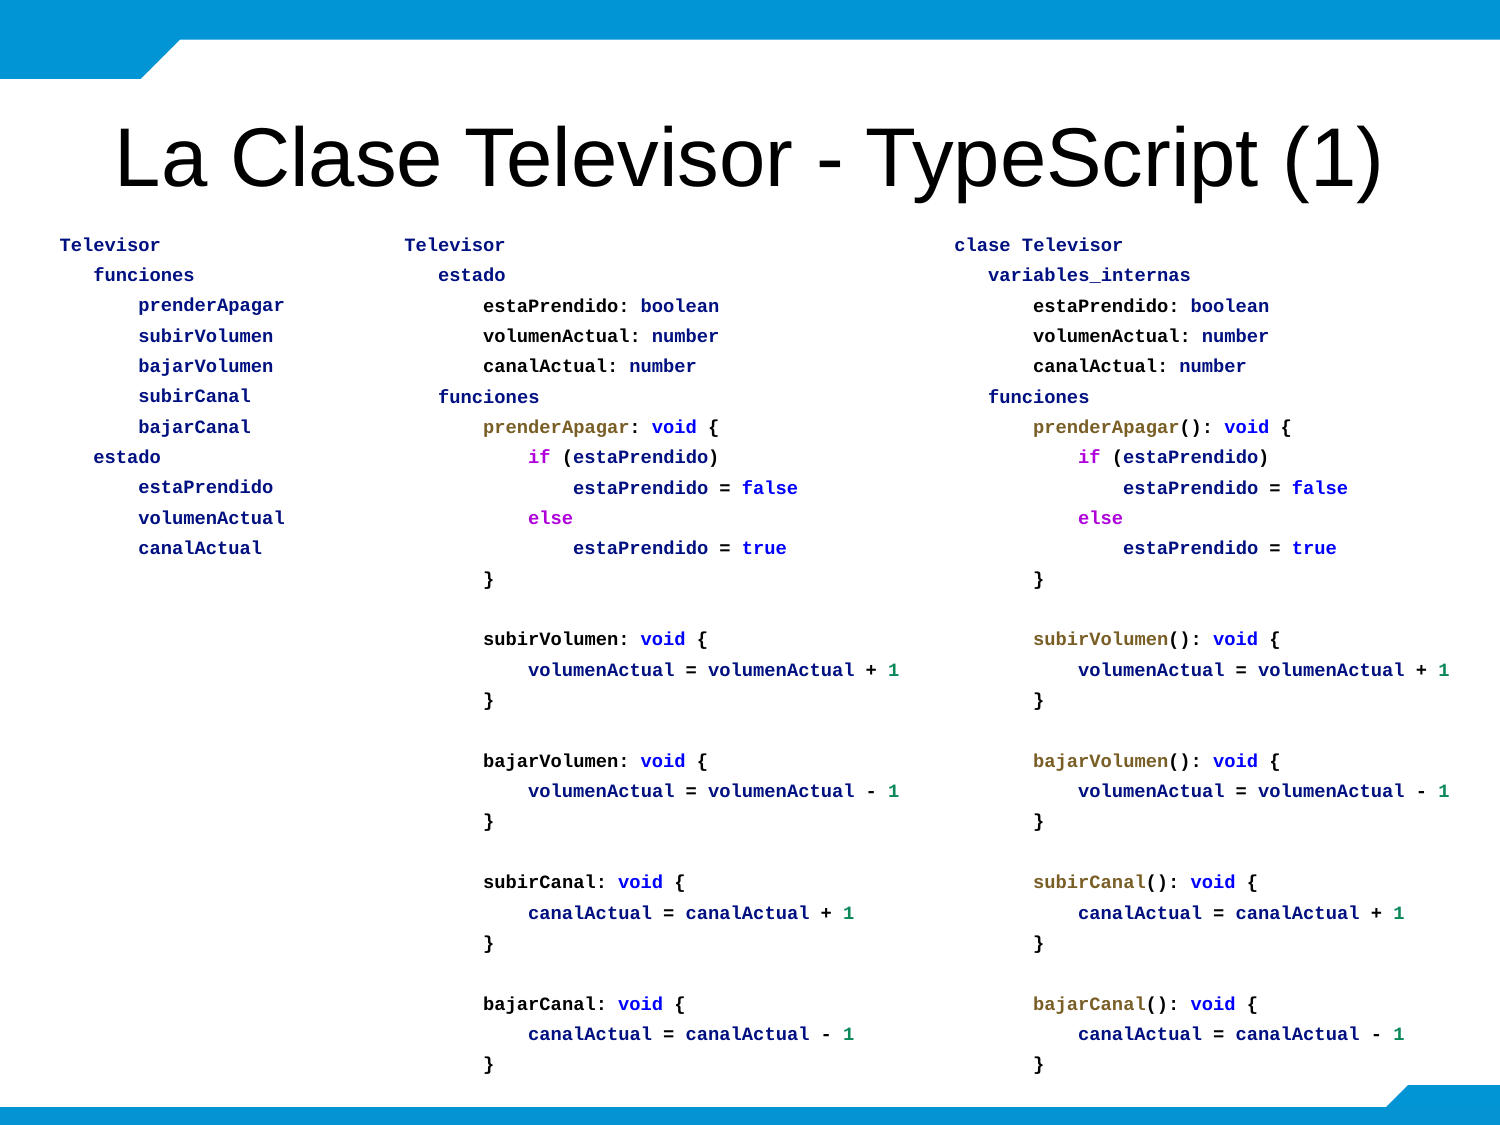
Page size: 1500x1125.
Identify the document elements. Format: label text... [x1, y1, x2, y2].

title La Clase Televisor - TypeScript (1) [51, 97, 1449, 223]
text_box Televisor funciones prenderApagar subirVolumen bajarVolumen subirCanal bajarCanal estado estaPrendido volumenActual canalActual [44, 209, 332, 595]
text_box clase Televisor variables_internas estaPrendido: boolean volumenActual: number canalActual: number funciones prenderApagar(): void { if (estaPrendido) estaPrendido = false else estaPrendido = true } subirVolumen(): void { volumenActual = volumenActual + 1 } bajarVolumen(): void { volumenActual = volumenActual - 1 } subirCanal(): void { canalActual = canalActual + 1 } bajarCanal(): void { canalActual = canalActual - 1 } [939, 209, 1468, 1103]
text_box Televisor estado estaPrendido: boolean volumenActual: number canalActual: number funciones prenderApagar: void { if (estaPrendido) estaPrendido = false else estaPrendido = true } subirVolumen: void { volumenActual = volumenActual + 1 } bajarVolumen: void { volumenActual = volumenActual - 1 } subirCanal: void { canalActual = canalActual + 1 } bajarCanal: void { canalActual = canalActual - 1 } [389, 209, 918, 1103]
